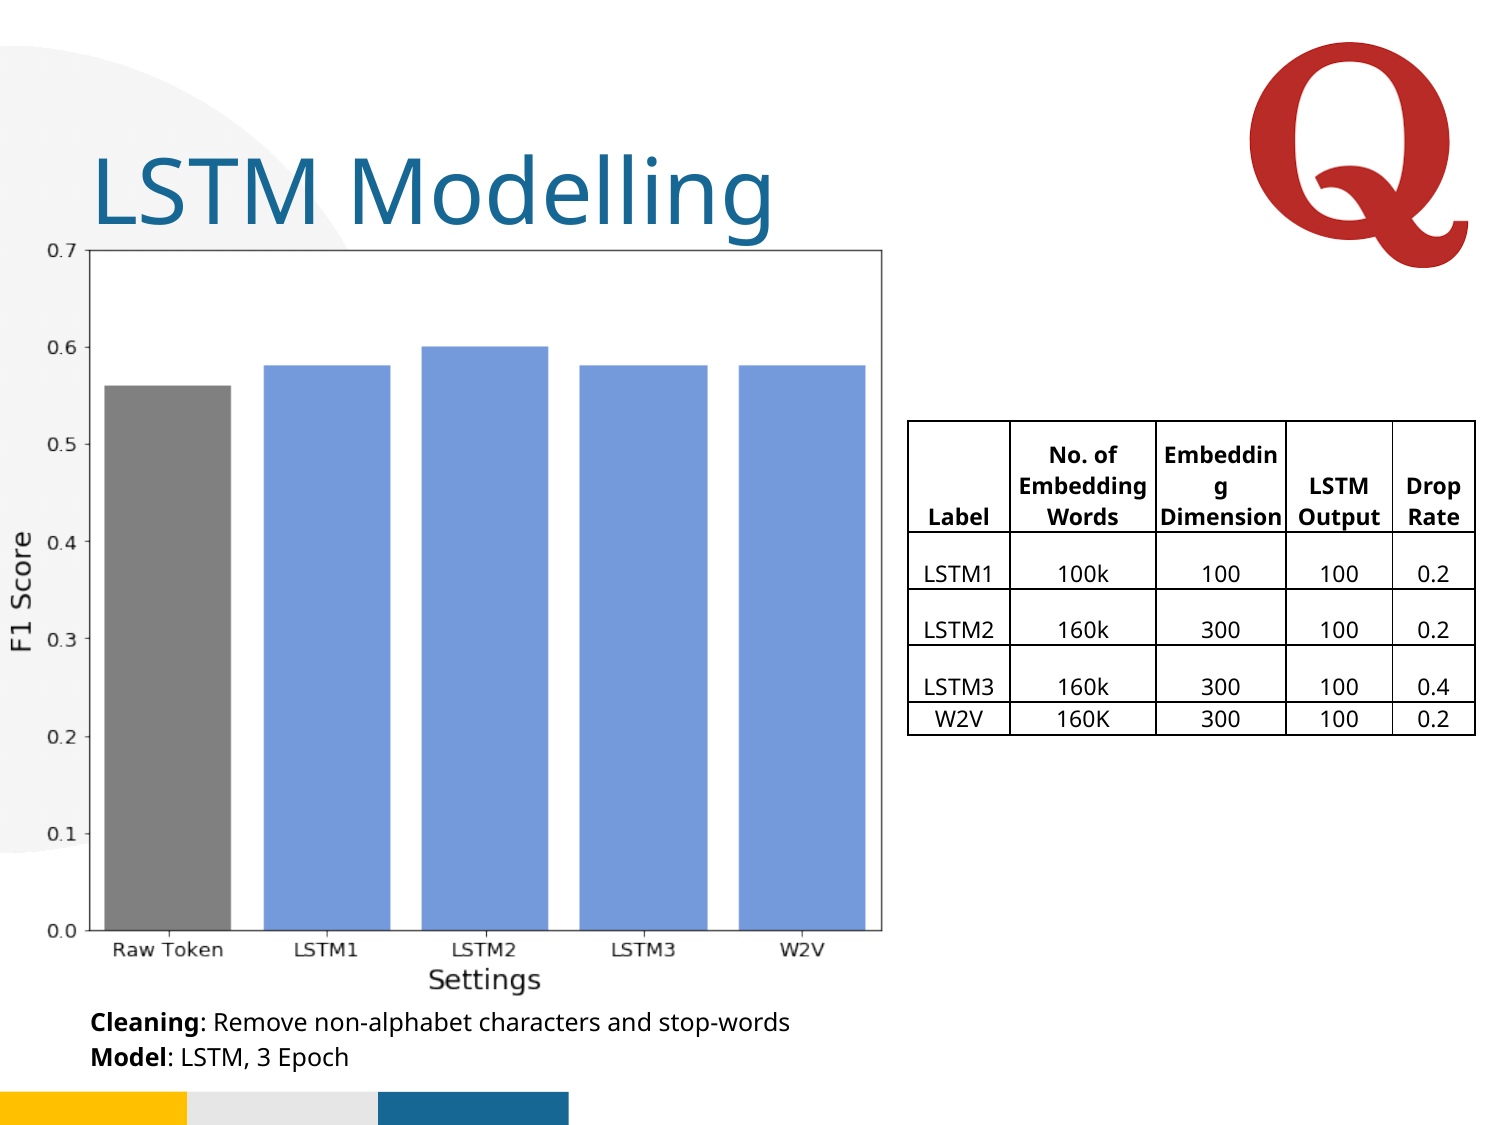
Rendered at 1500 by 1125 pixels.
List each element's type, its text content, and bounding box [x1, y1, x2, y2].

table_header No. of Embedding Words [1011, 422, 1155, 531]
table_cell 0.4 [1393, 646, 1474, 701]
table_cell 300 [1157, 590, 1285, 644]
table_cell 100 [1157, 533, 1285, 588]
picture [0, 46, 897, 1007]
table_header Drop Rate [1393, 422, 1474, 531]
picture [1246, 42, 1472, 268]
table_header Embedding Dimension [1157, 422, 1285, 531]
table_cell 100 [1287, 533, 1392, 588]
table_cell LSTM1 [909, 533, 1009, 588]
table_cell 160k [1011, 646, 1155, 701]
table_cell 300 [1157, 703, 1285, 734]
table_cell 0.2 [1393, 703, 1474, 734]
table_cell LSTM3 [909, 646, 1009, 701]
text_box Cleaning: Remove non-alphabet characters and stop-words Model: LSTM, 3 Epoch [75, 998, 1472, 1090]
table_header Label [909, 422, 1009, 531]
table_cell 100k [1011, 533, 1155, 588]
table_cell 0.2 [1393, 590, 1474, 644]
title LSTM Modelling [75, 75, 1163, 300]
table_cell 100 [1287, 590, 1392, 644]
table_cell 160k [1011, 590, 1155, 644]
table_cell W2V [909, 703, 1009, 734]
table_cell 160K [1011, 703, 1155, 734]
table_cell 0.2 [1393, 533, 1474, 588]
table_header LSTM Output [1287, 422, 1392, 531]
table_cell LSTM2 [909, 590, 1009, 644]
table_cell 100 [1287, 646, 1392, 701]
table_cell 300 [1157, 646, 1285, 701]
table_cell 100 [1287, 703, 1392, 734]
